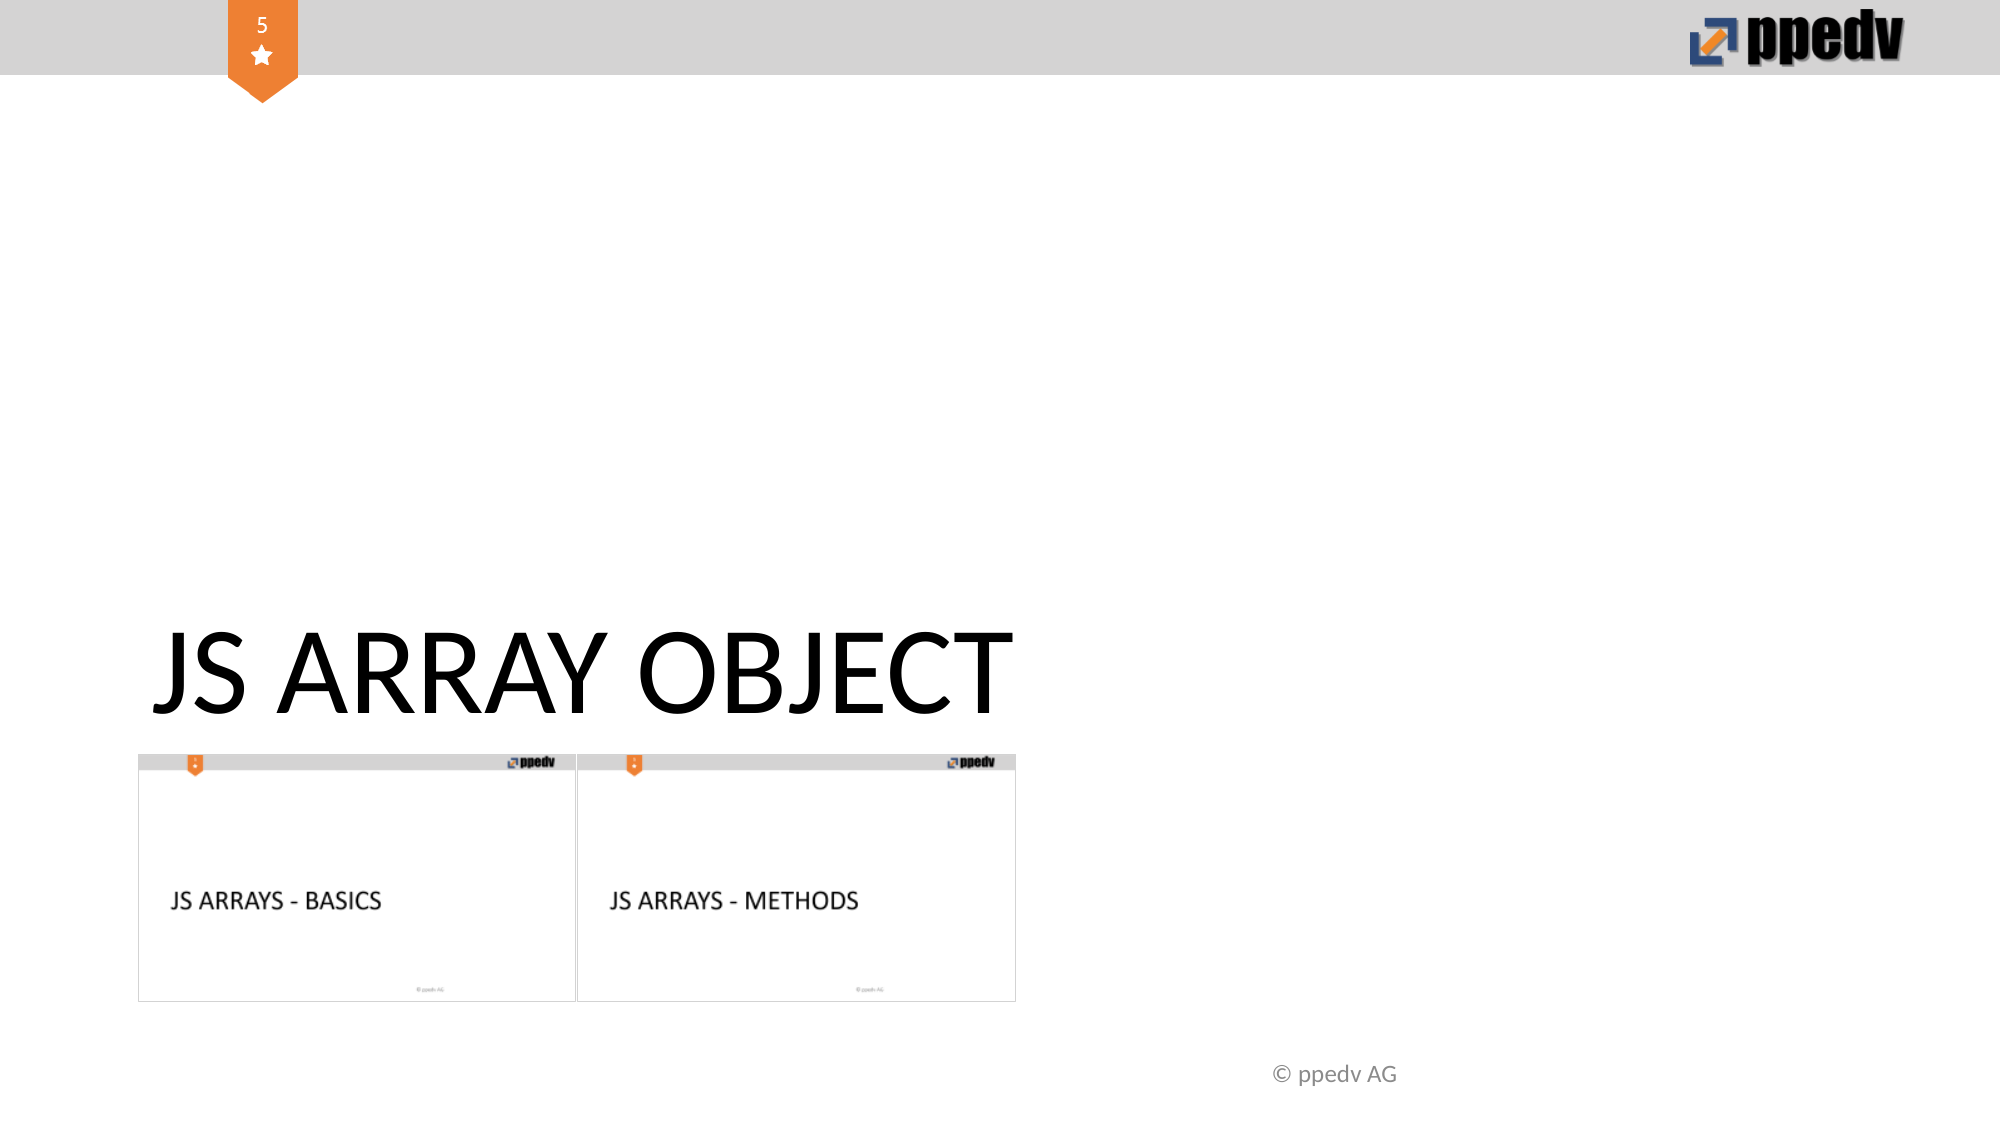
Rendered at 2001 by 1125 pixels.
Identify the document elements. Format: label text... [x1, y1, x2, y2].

title JS ARRAY OBJECT [136, 280, 1862, 749]
picture [139, 755, 575, 1001]
picture [578, 755, 1015, 1001]
picture [0, 0, 2000, 104]
footer © ppedv AG [137, 1042, 1413, 1103]
